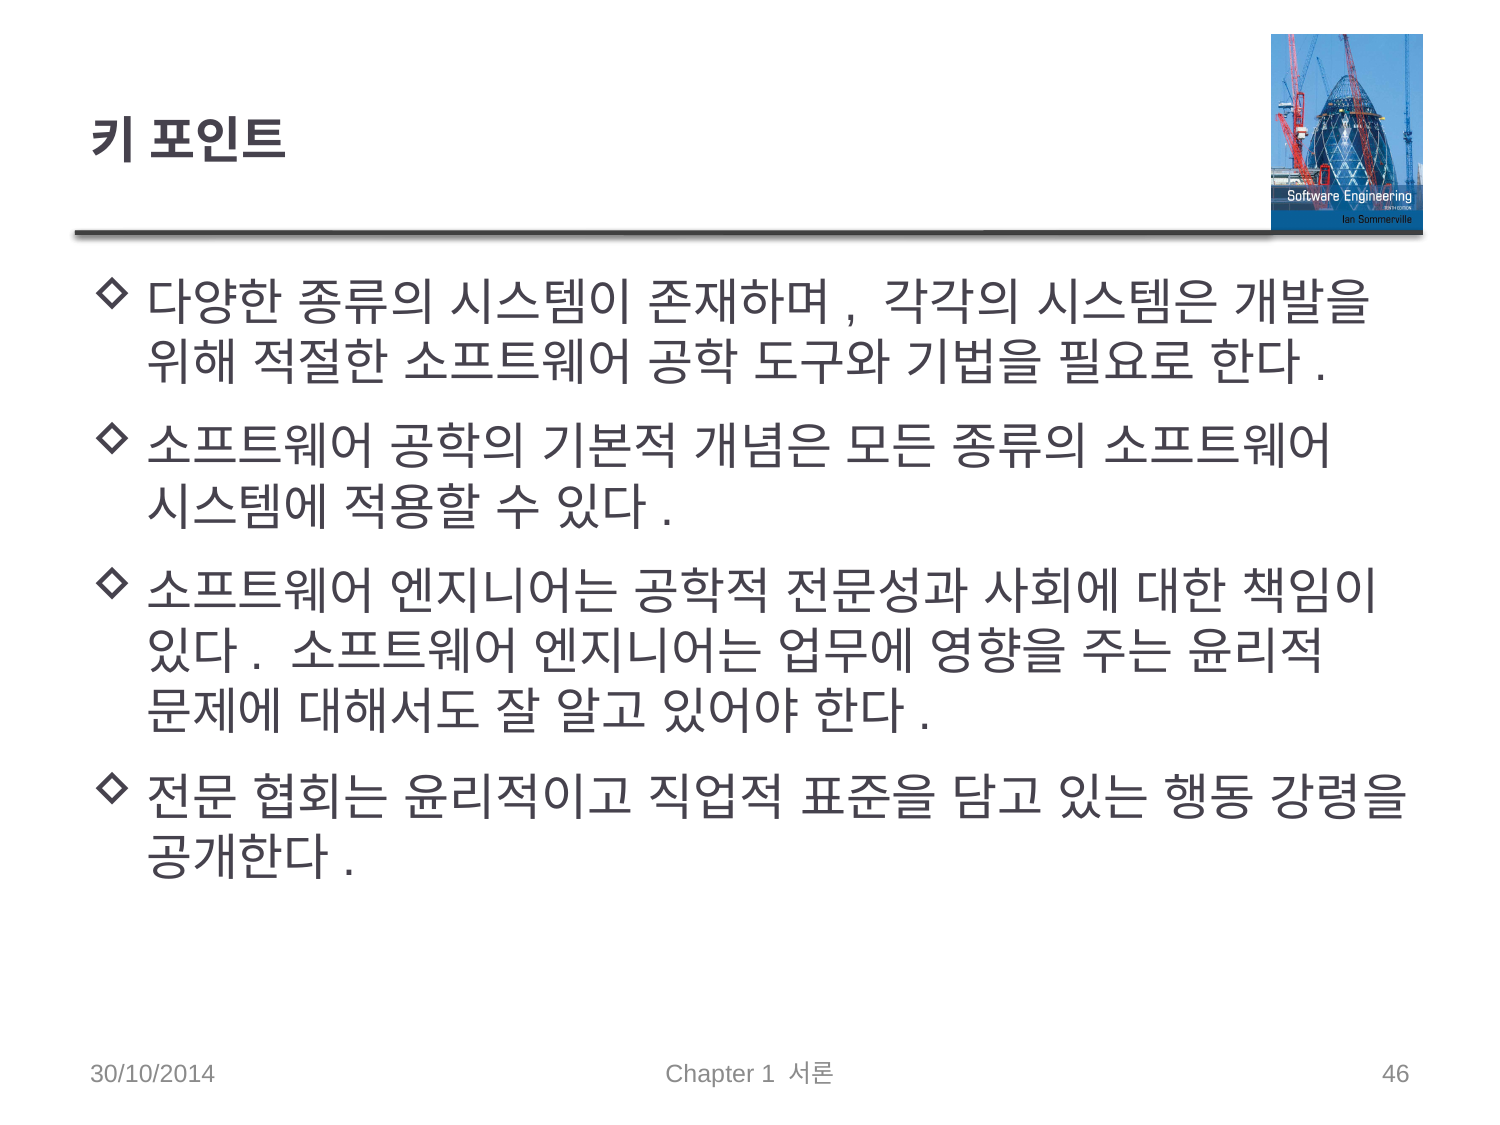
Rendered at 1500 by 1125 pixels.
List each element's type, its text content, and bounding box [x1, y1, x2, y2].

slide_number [75, 1042, 425, 1103]
picture [1271, 34, 1423, 230]
title 키 포인트 [74, 44, 1272, 233]
footer Chapter 1 서론 [512, 1042, 988, 1103]
list 다양한 종류의 시스템이 존재하며, 각각의 시스템은 개발을 위해 적절한 소프트웨어 공학 도구와 기법을 필요로 한다. 소프트웨어 공학의 기본적 개념은 모든 종류의 소프트웨어 시스템에 적용할 수 있다. 소프트웨어 엔지니어는 공학적 전문성과 사회에 대한 책임이 있다. 소프트웨어 엔지니어는 업무에 영향을 주는 윤리적 문제에 대해서도 잘 알고 있어야 한다. 전문 협회는 윤리적이고 직업적 표준을 담고 있는 행동 강령을 공개한다. [75, 262, 1425, 1005]
slide_number 46 [1074, 1042, 1425, 1103]
